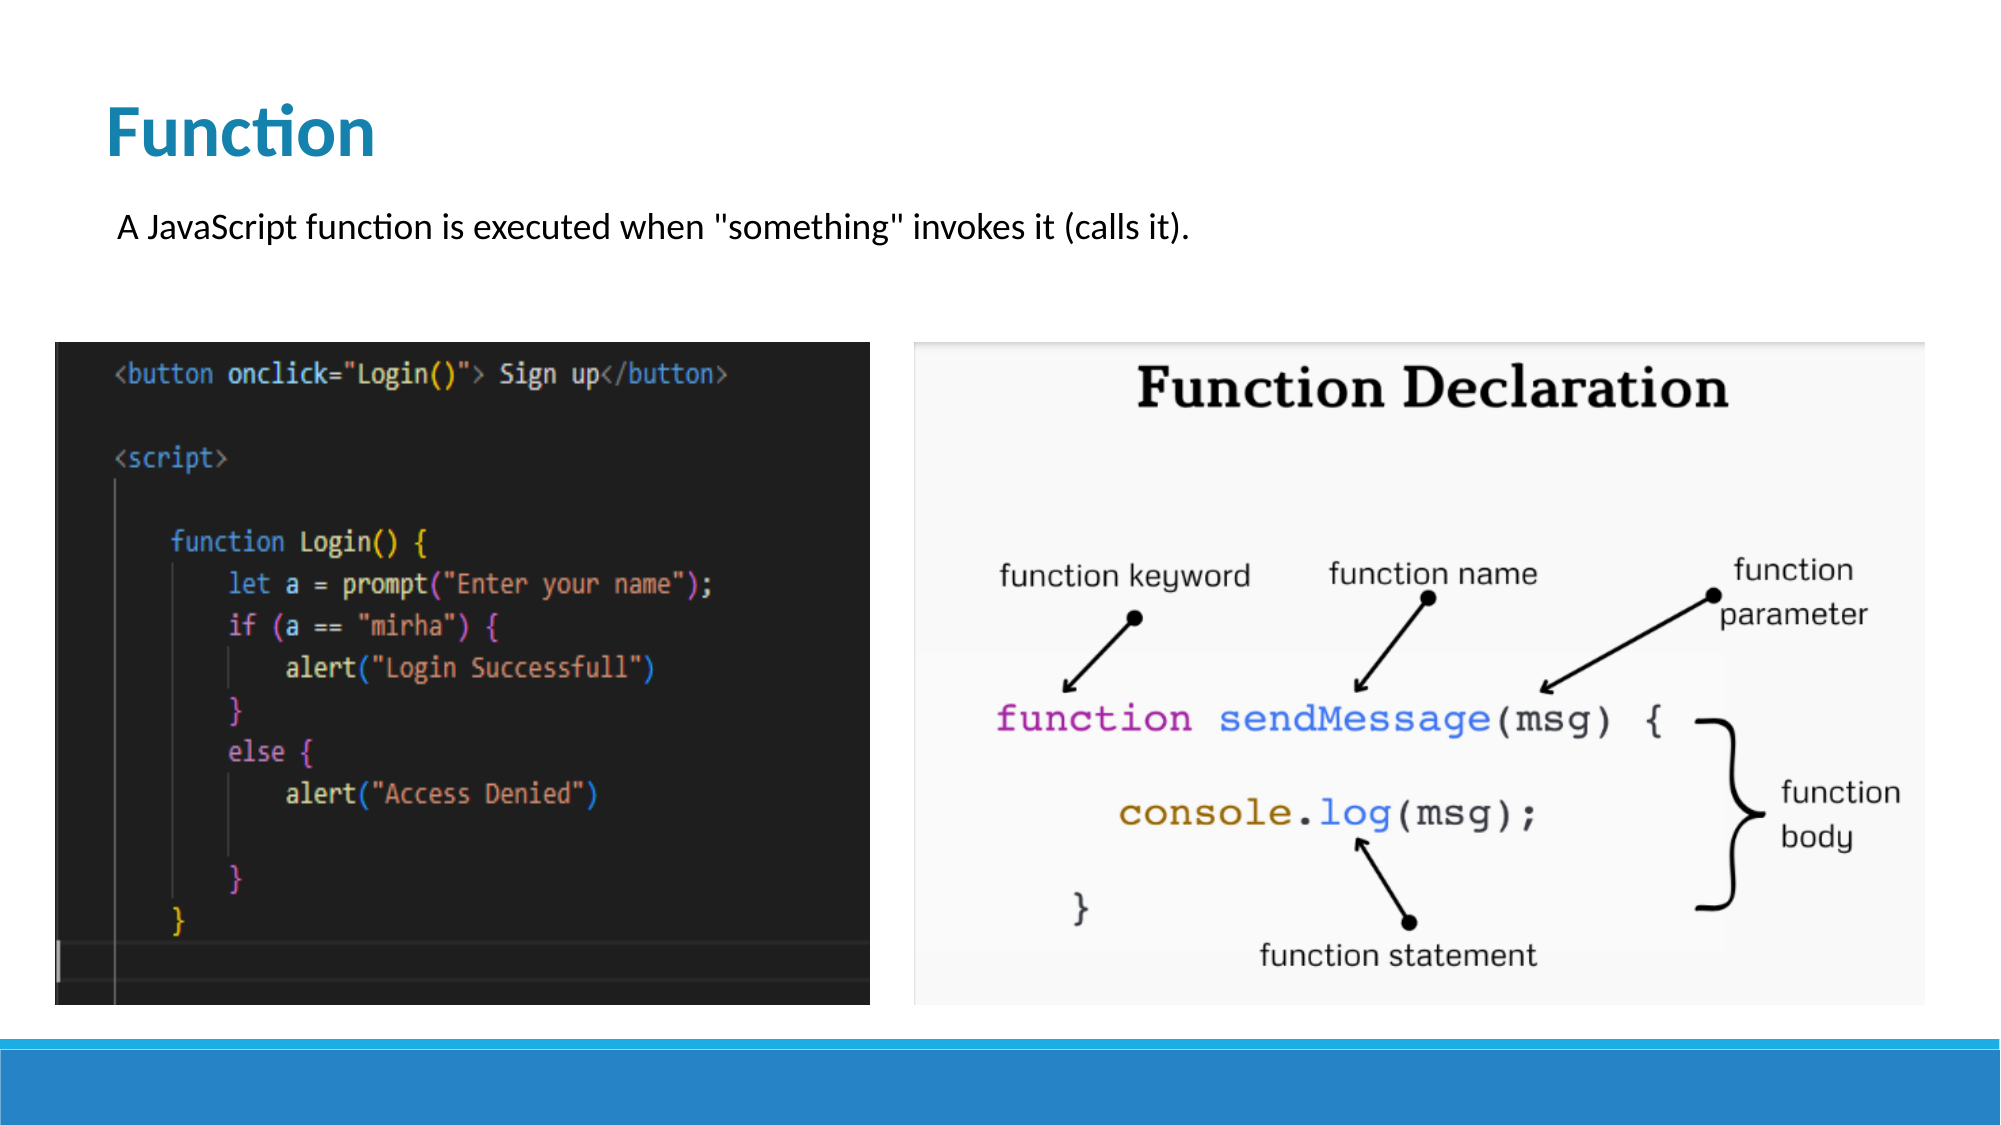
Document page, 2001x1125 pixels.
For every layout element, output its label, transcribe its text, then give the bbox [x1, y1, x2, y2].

picture [913, 341, 1926, 1006]
text_box A JavaScript function is executed when "something" invokes it (calls it). [102, 194, 1698, 255]
picture [55, 341, 871, 1006]
text_box Function [91, 73, 520, 179]
